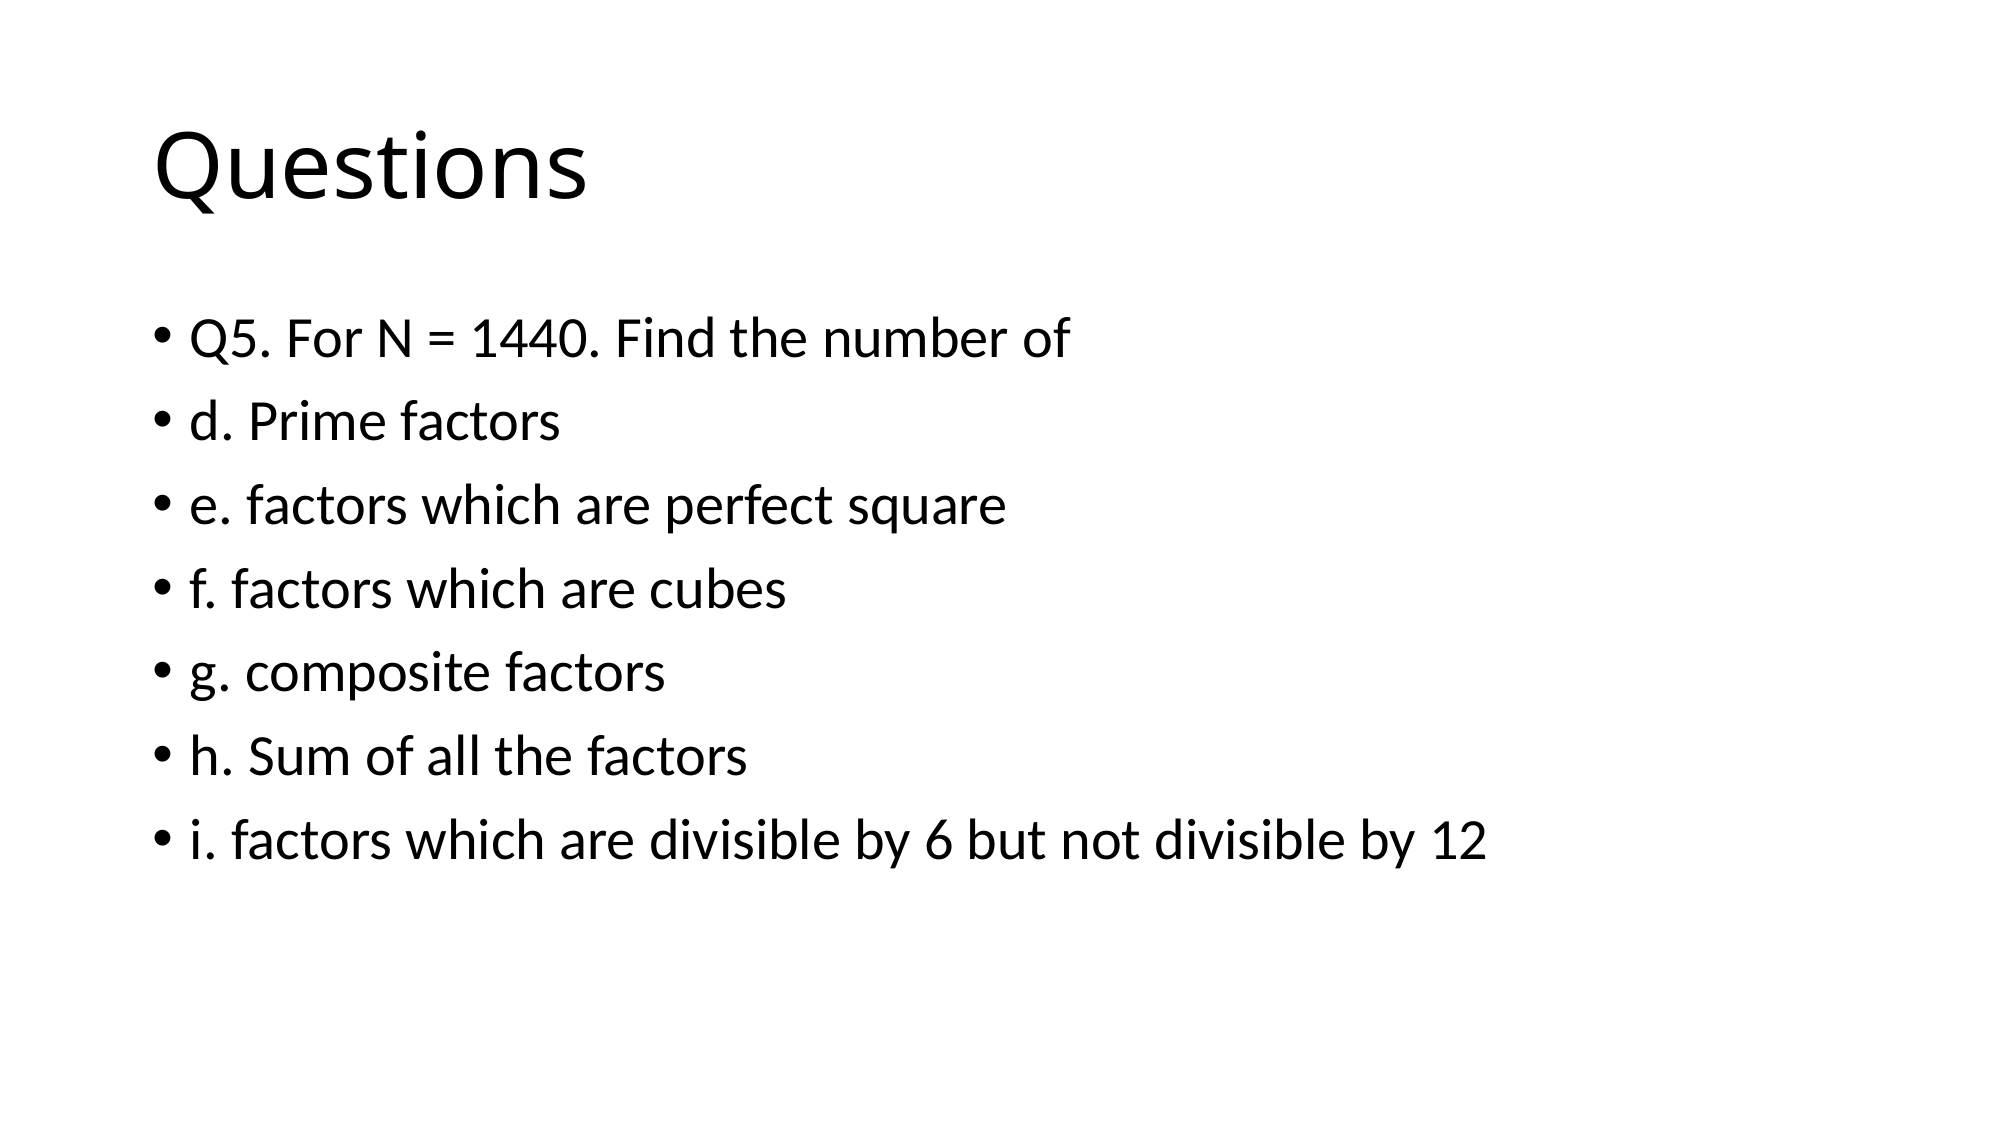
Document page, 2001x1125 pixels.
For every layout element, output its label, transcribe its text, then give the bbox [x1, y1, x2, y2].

title Questions [137, 59, 1863, 278]
list Q5. For N = 1440. Find the number of d. Prime factors e. factors which are perfect square f. factors which are cubes g. composite factors h. Sum of all the factors i. factors which are divisible by 6 but not divisible by 12 [137, 299, 1863, 1014]
